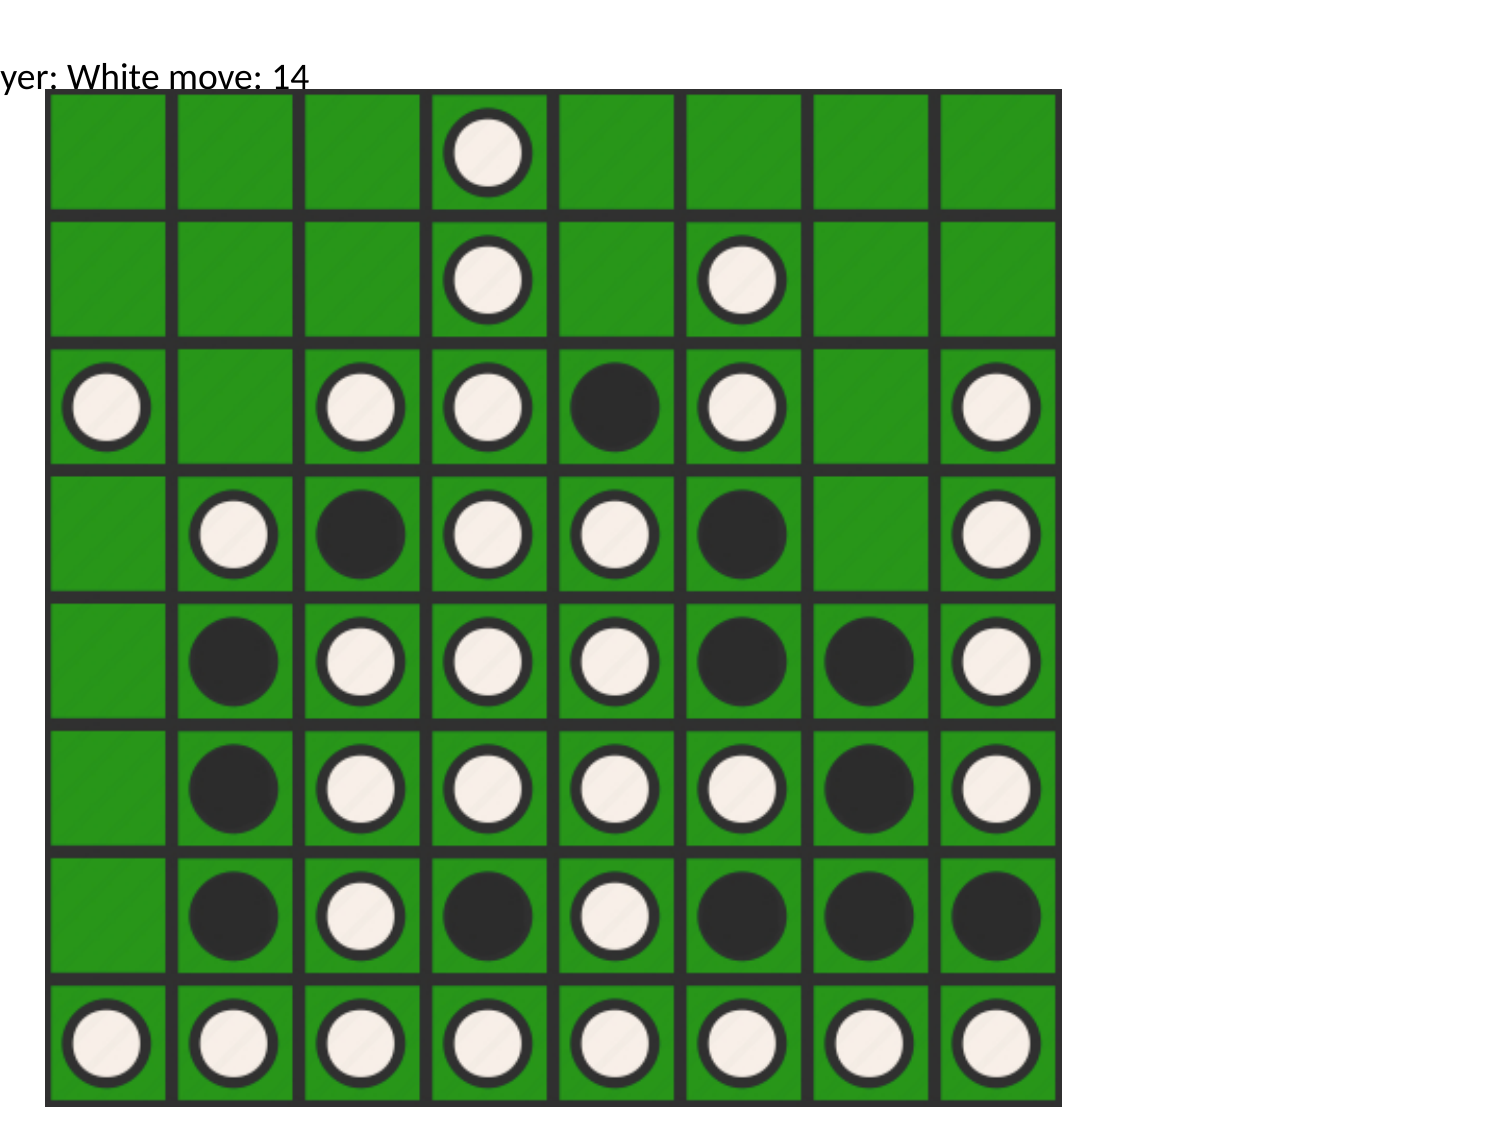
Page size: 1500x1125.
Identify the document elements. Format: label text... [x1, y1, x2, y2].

picture [44, 89, 1062, 1107]
text_box turn: 40 player: White move: 14 [0, 44, 325, 105]
